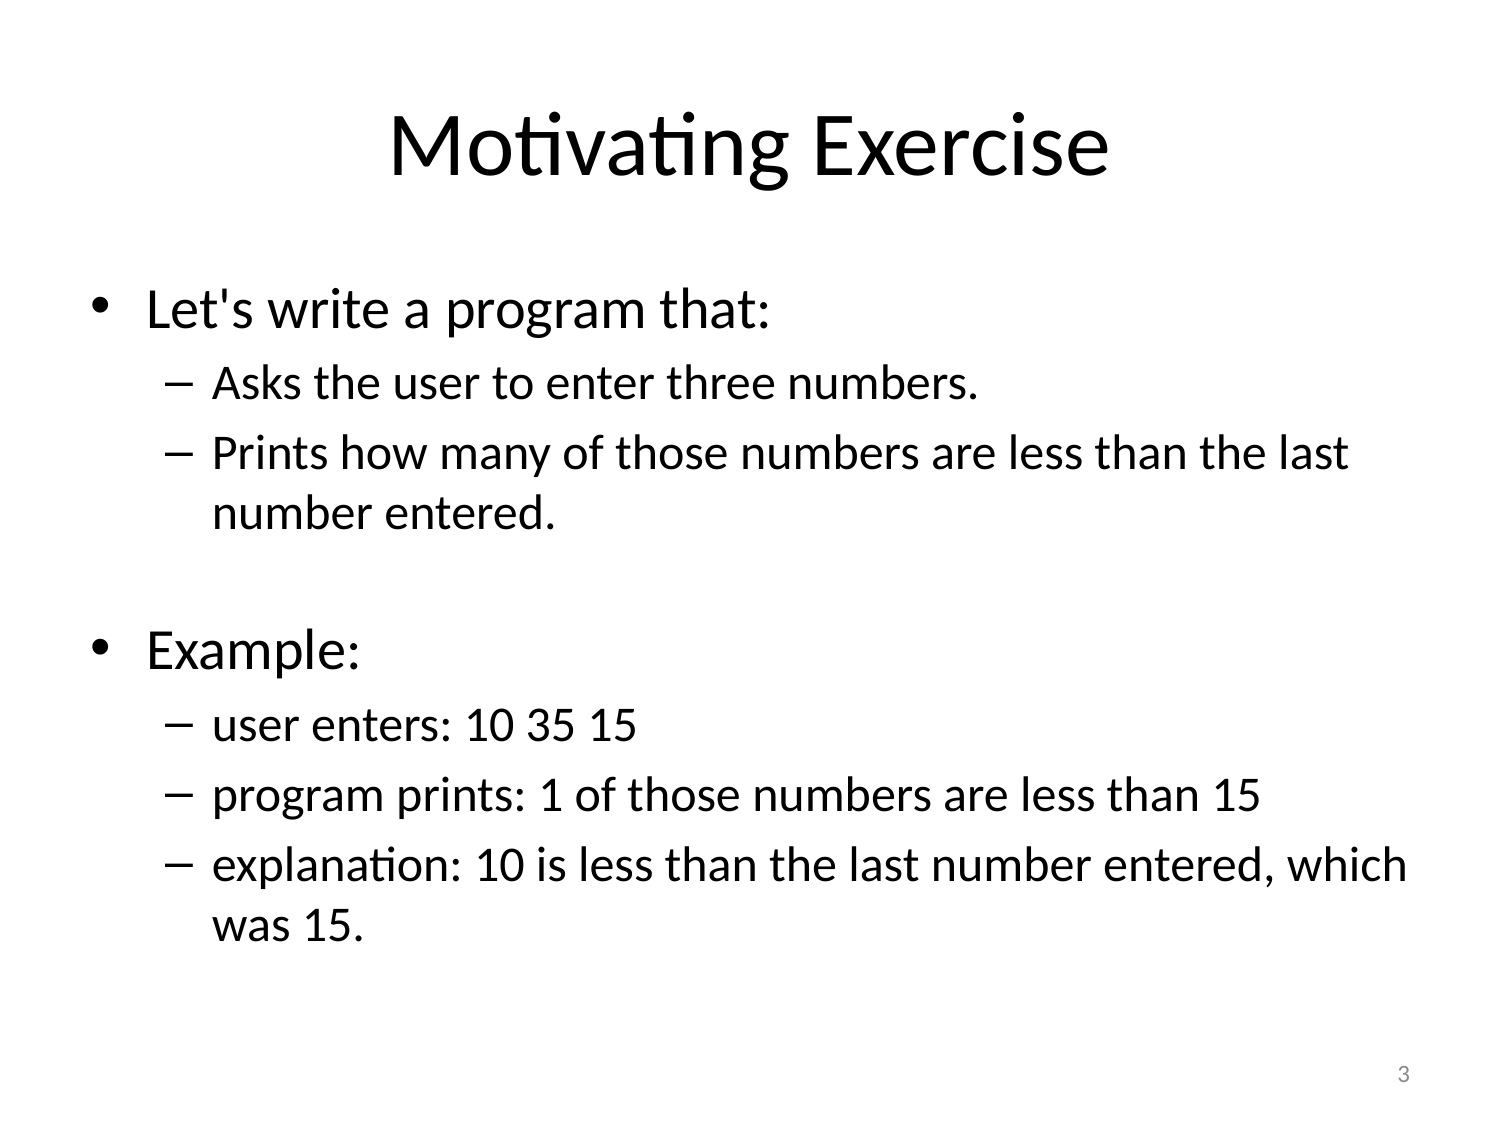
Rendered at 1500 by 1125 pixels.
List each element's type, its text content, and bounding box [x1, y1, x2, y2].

slide_number 3 [1074, 1042, 1425, 1103]
title Motivating Exercise [75, 45, 1425, 233]
list Let's write a program that: Asks the user to enter three numbers. Prints how many of those numbers are less than the last number entered. Example: user enters: 10 35 15 program prints: 1 of those numbers are less than 15 explanation: 10 is less than the last number entered, which was 15. [75, 262, 1425, 1005]
